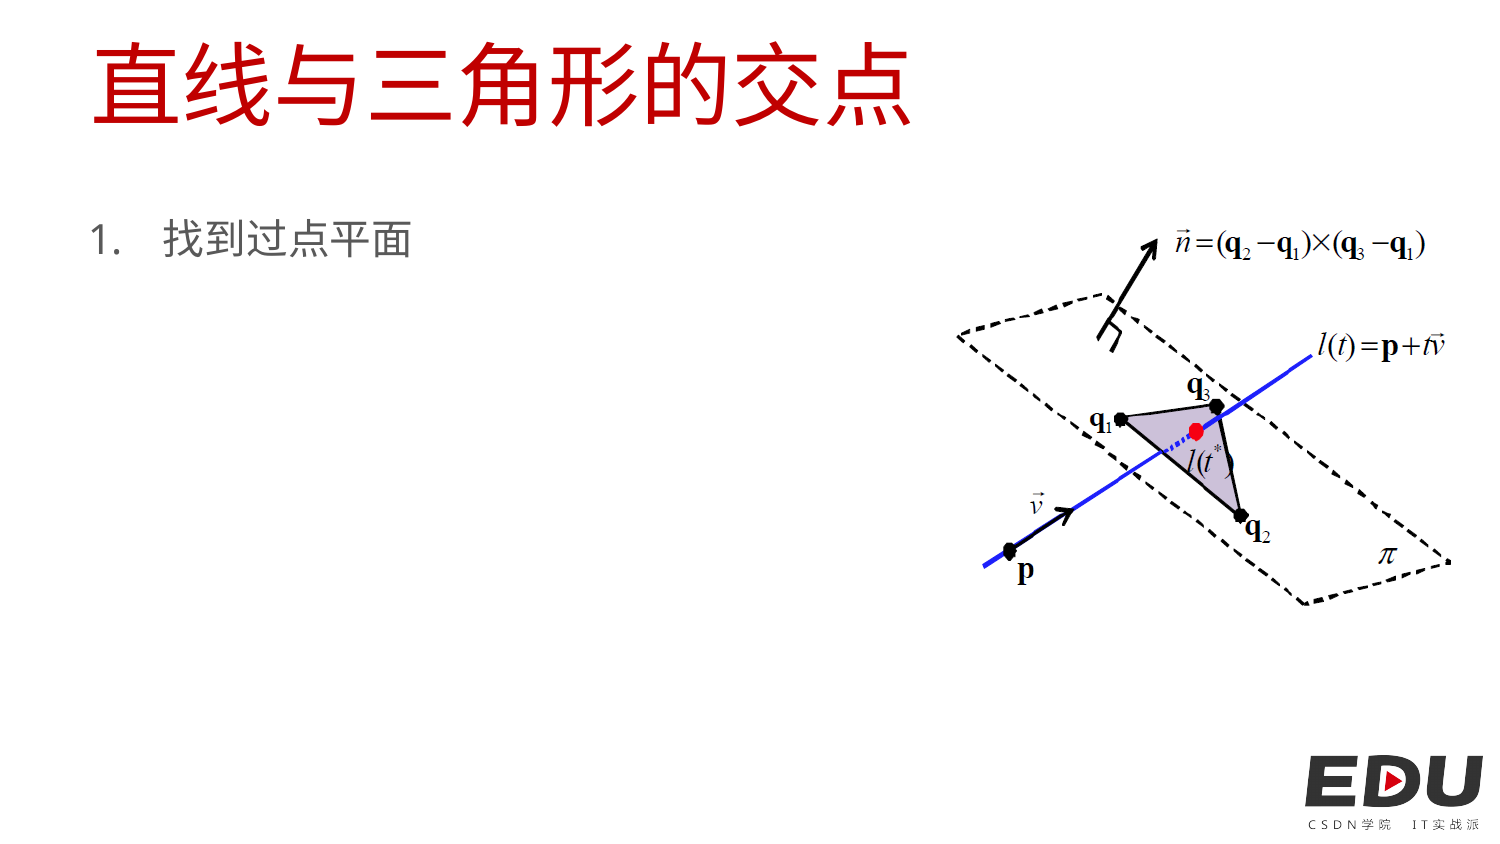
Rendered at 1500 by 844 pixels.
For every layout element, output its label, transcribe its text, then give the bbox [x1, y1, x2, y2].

picture [949, 220, 1459, 611]
picture [1305, 755, 1483, 830]
title 直线与三角形的交点 [75, 20, 1425, 137]
